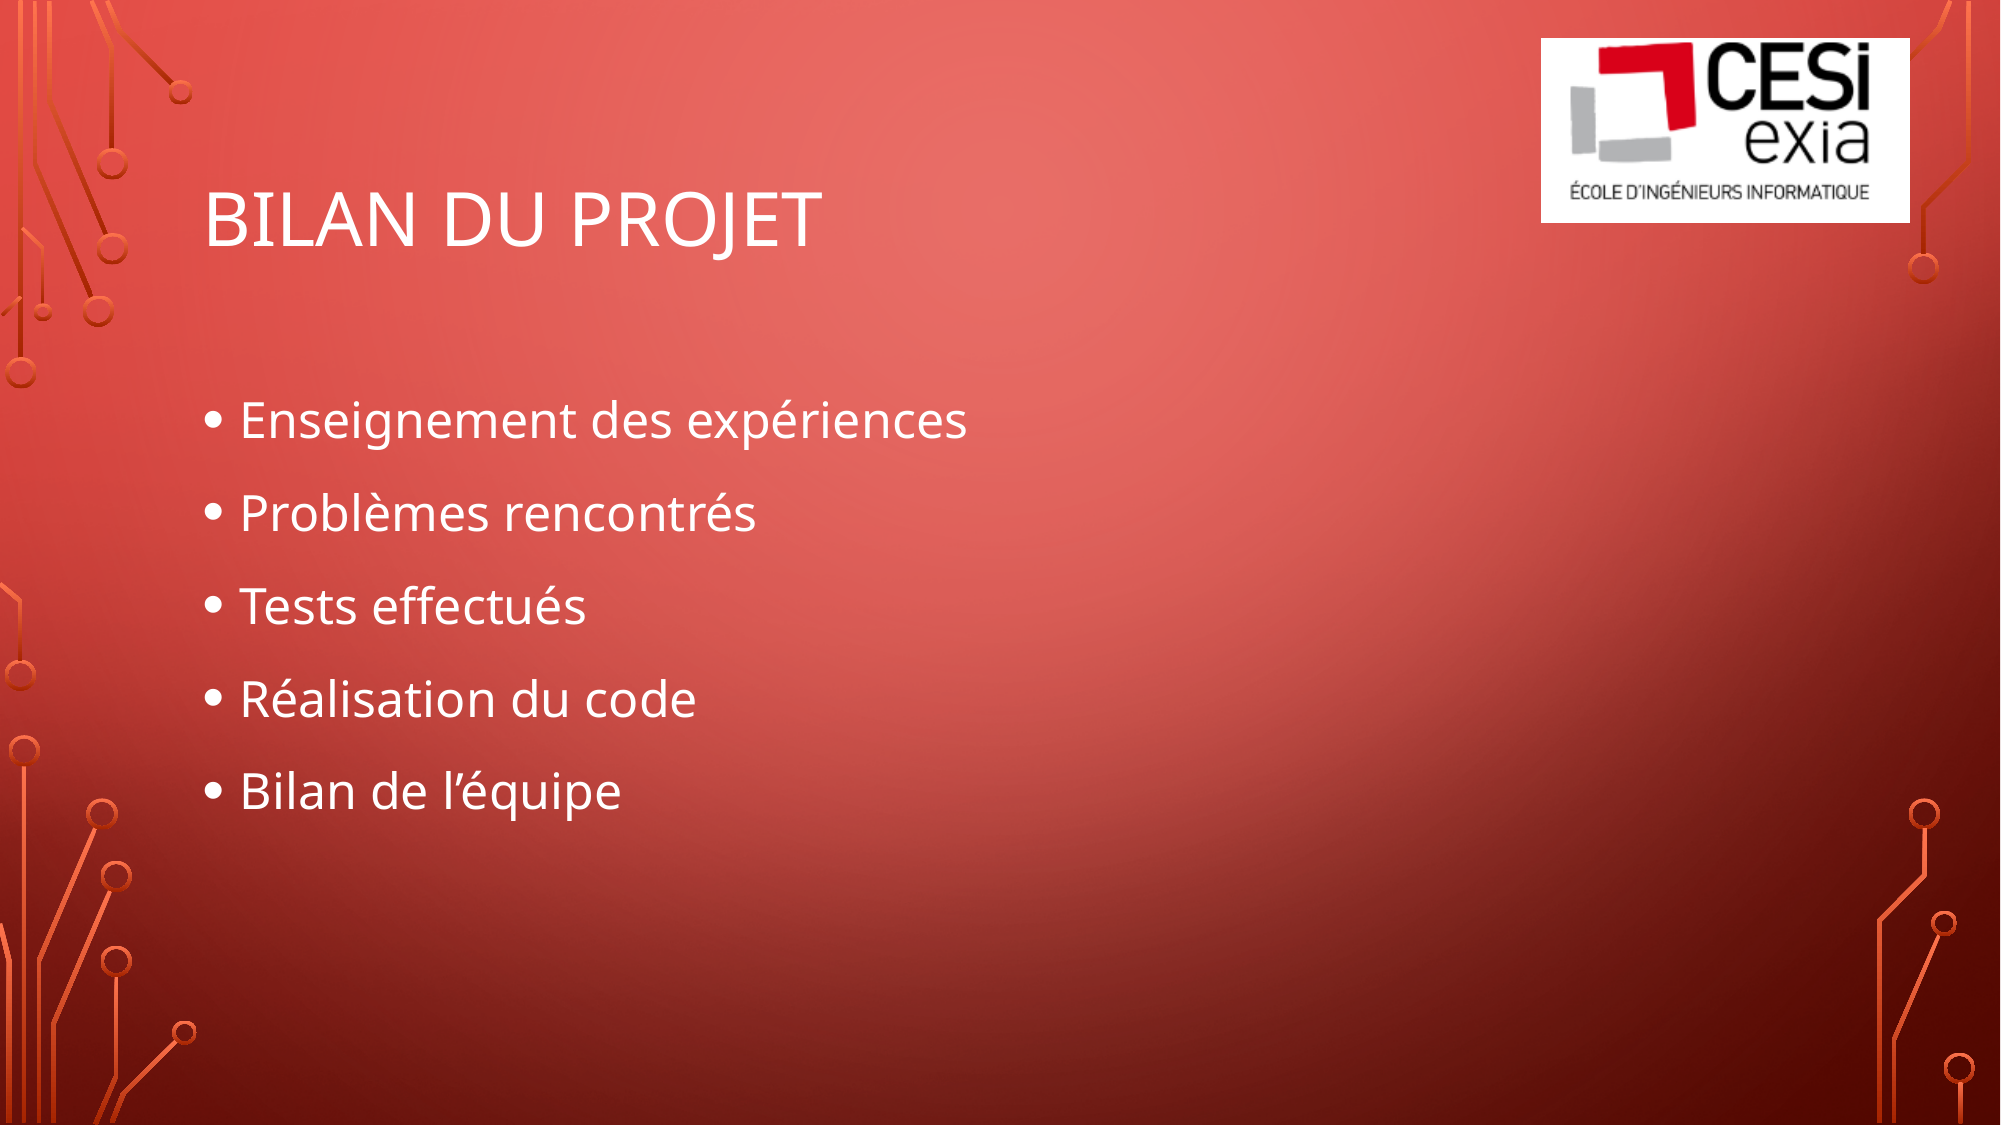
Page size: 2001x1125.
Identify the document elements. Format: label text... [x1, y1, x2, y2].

picture [1541, 38, 1910, 223]
title Bilan du projet [187, 101, 1813, 344]
list Enseignement des expériences Problèmes rencontrés Tests effectués Réalisation du code Bilan de l’équipe [187, 369, 1813, 950]
